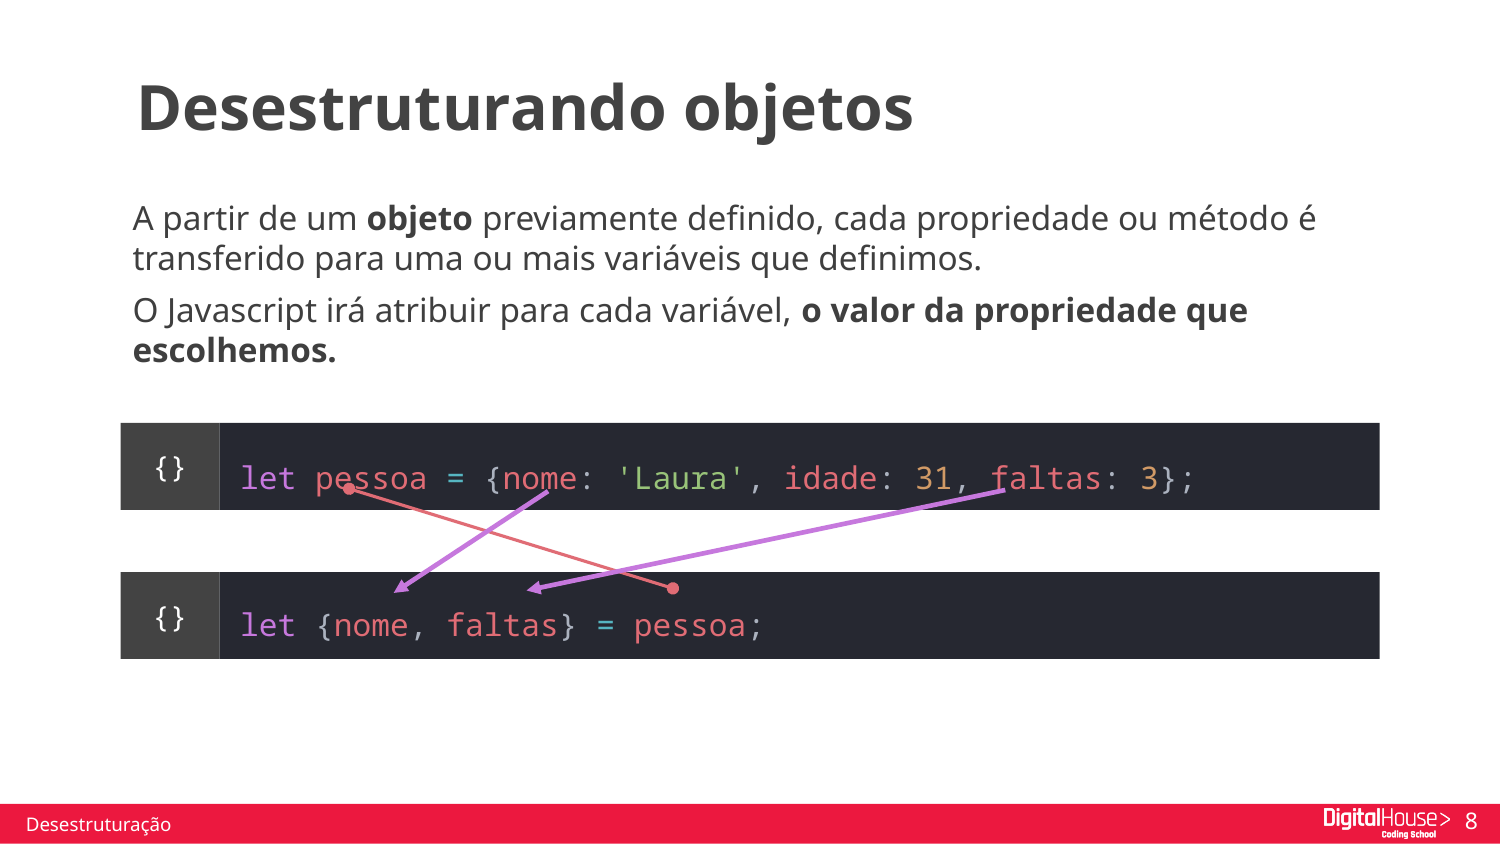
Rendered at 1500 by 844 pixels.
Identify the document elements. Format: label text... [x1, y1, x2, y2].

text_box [348, 488, 521, 589]
text_box Desestruturando objetos [121, 61, 1067, 165]
picture [1324, 808, 1451, 839]
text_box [547, 489, 1006, 591]
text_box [393, 490, 549, 594]
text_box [120, 422, 1380, 511]
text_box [120, 571, 1380, 660]
text_box A partir de um objeto previamente definido, cada propriedade ou método é transferido para uma ou mais variáveis que definimos. O Javascript irá atribuir para cada variável, o valor da propriedade que escolhemos. [117, 193, 1383, 374]
